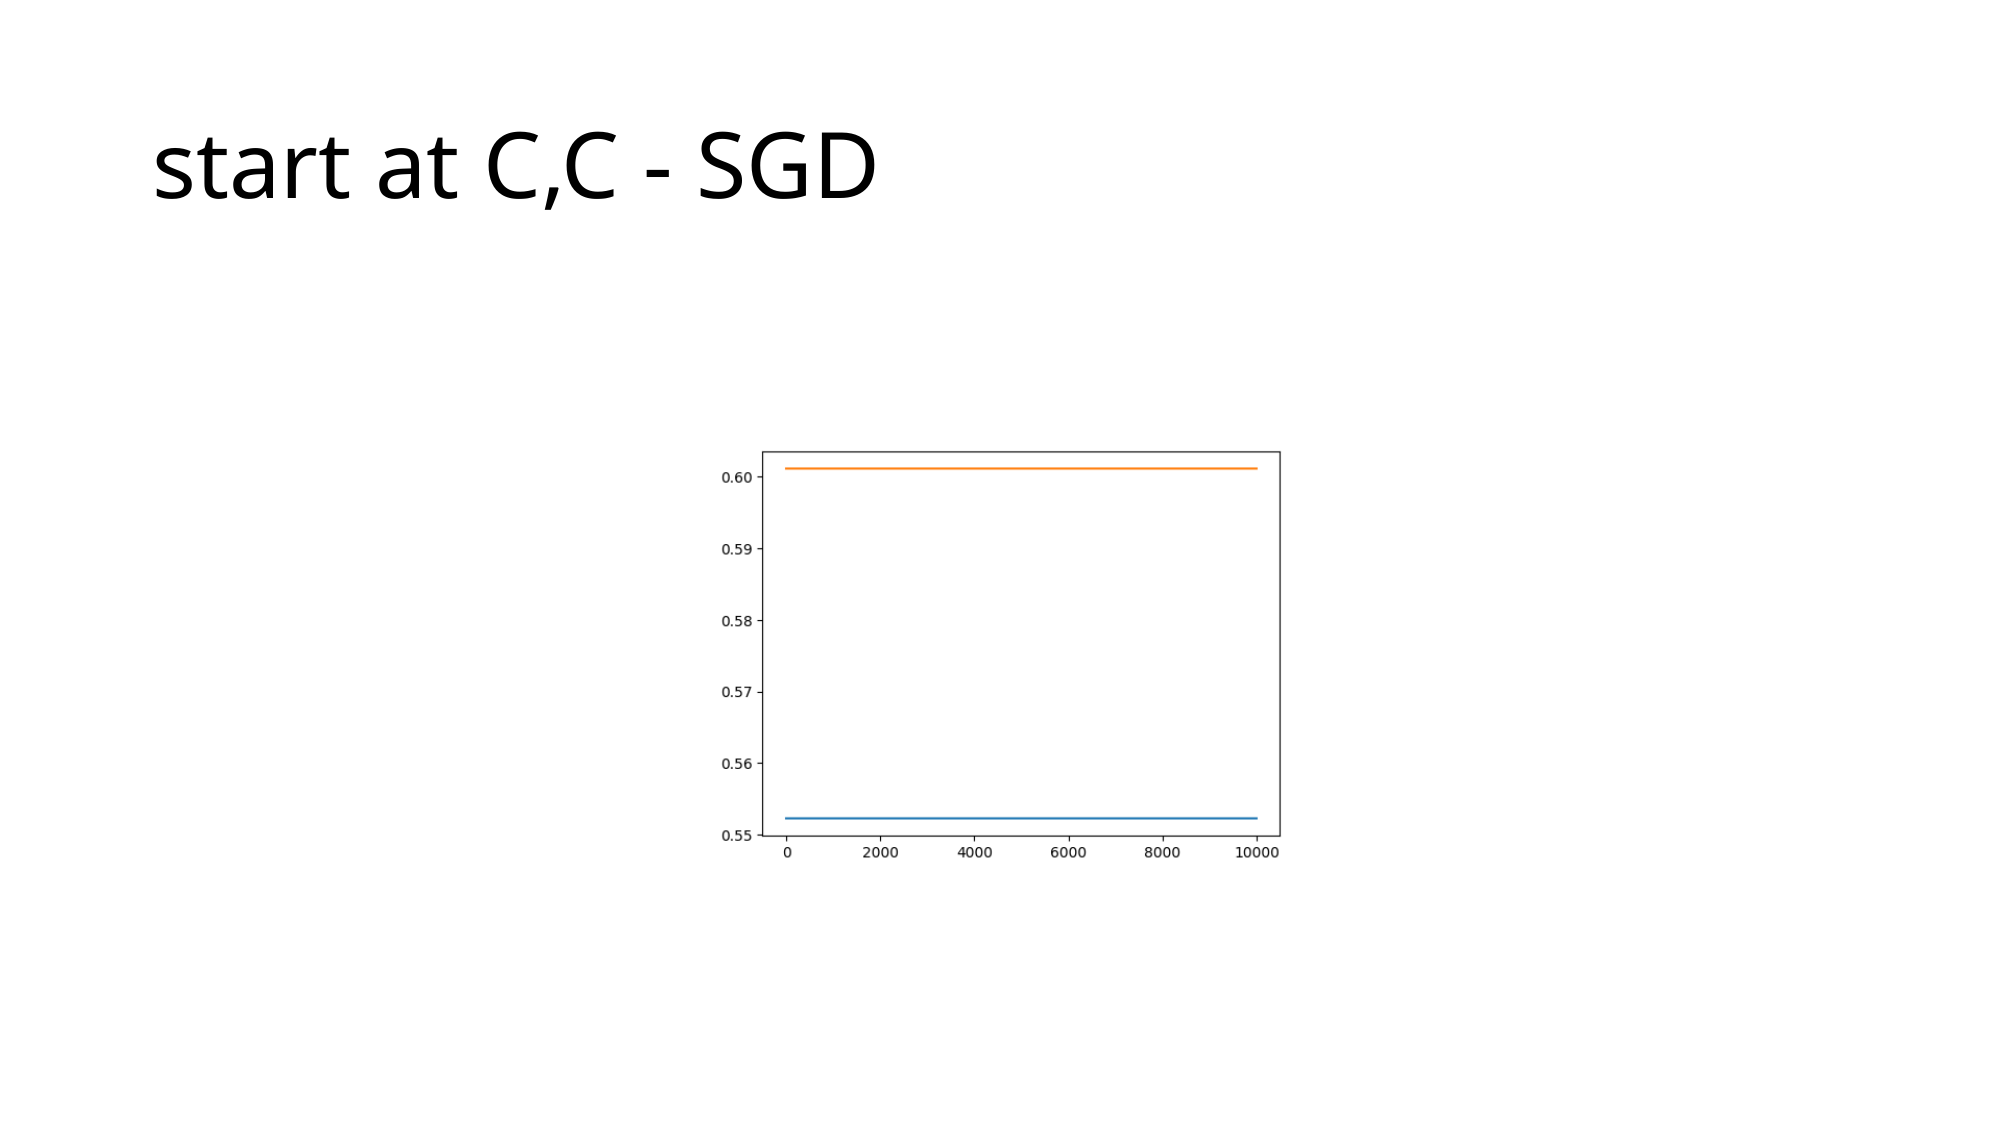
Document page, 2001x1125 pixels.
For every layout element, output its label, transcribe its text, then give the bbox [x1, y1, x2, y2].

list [709, 441, 1291, 872]
title start at C,C - SGD [137, 59, 1863, 278]
